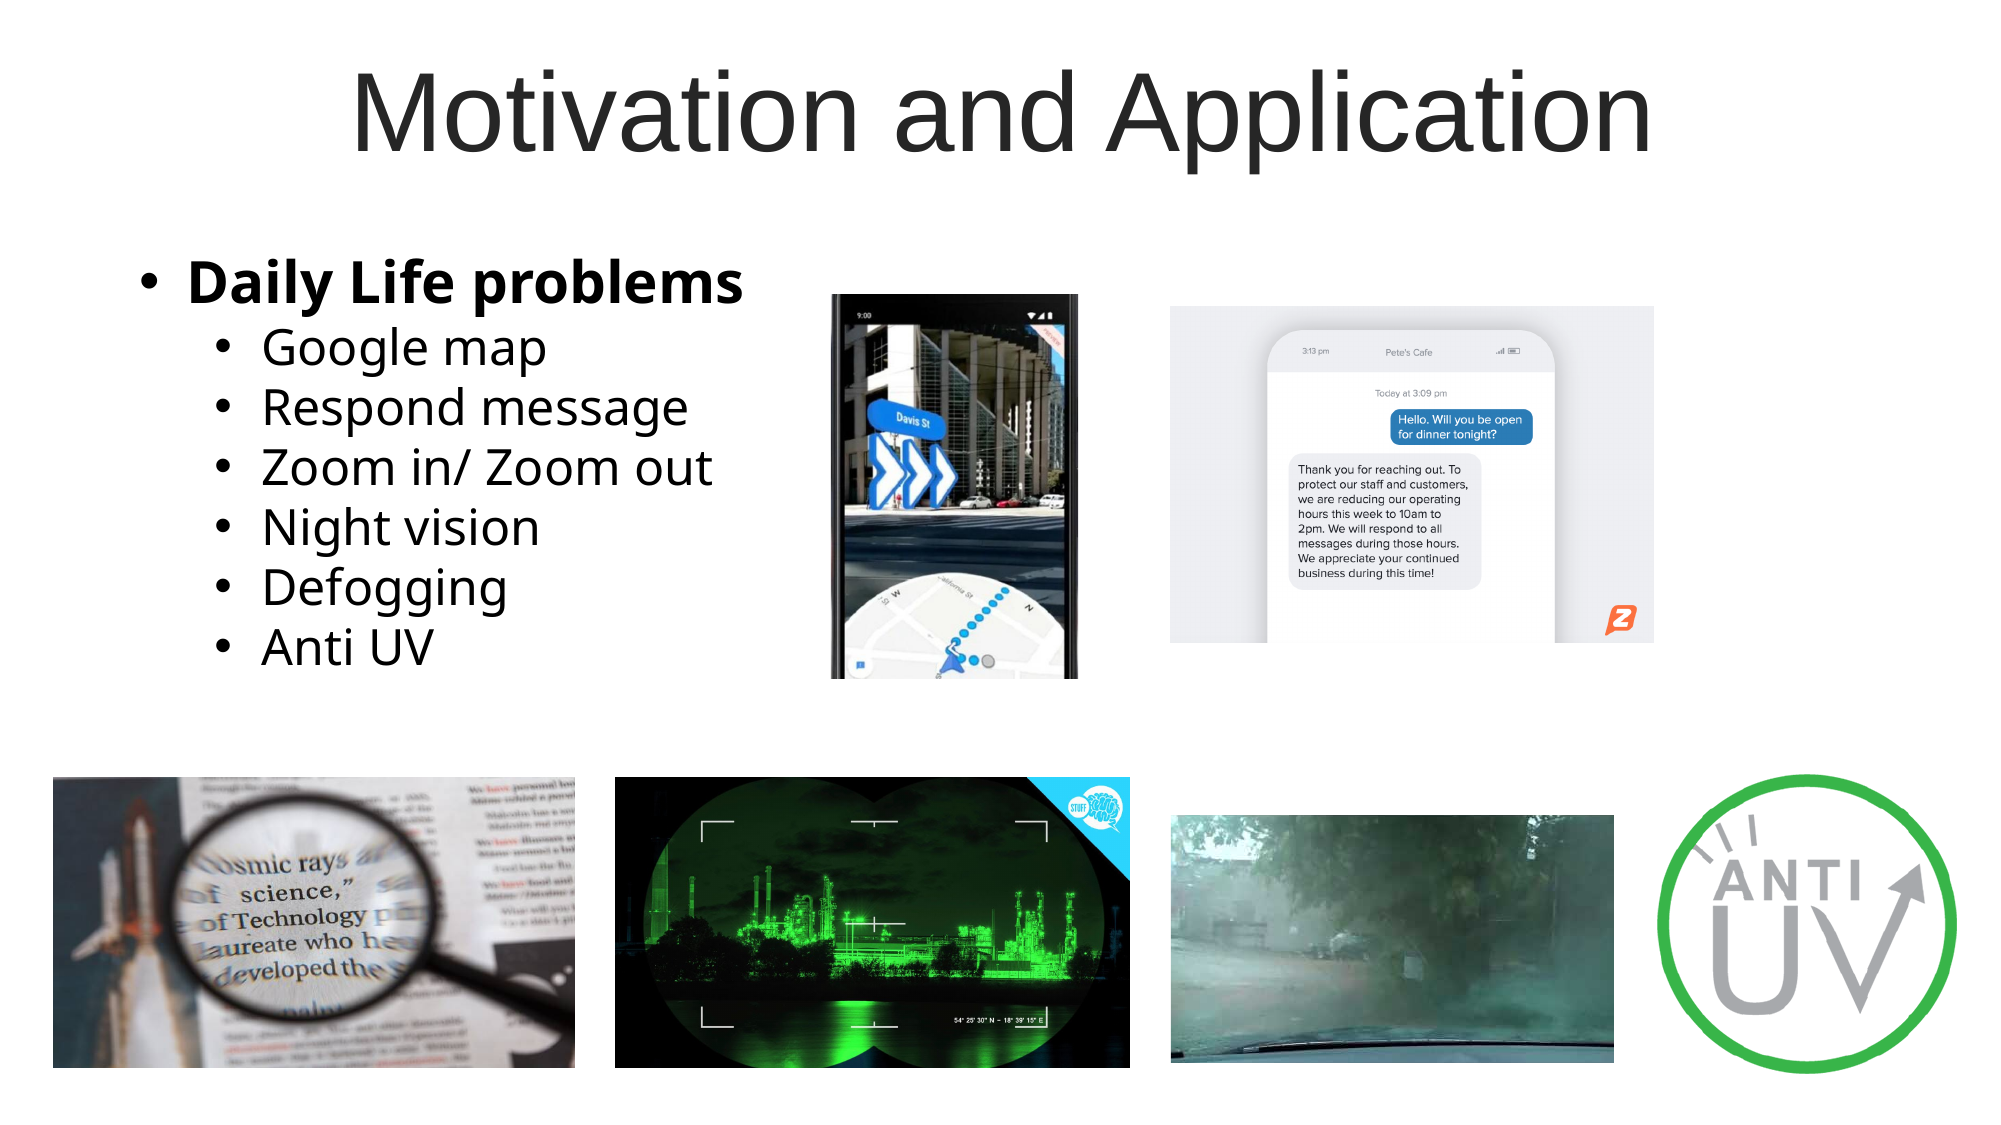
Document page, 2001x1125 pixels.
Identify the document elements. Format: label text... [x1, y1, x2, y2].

picture [1170, 815, 1614, 1063]
picture [1170, 306, 1654, 644]
picture [1620, 767, 1991, 1125]
list Motivation and Application [53, 55, 1952, 175]
picture [53, 777, 575, 1068]
picture [830, 294, 1079, 679]
text_box Daily Life problems Google map Respond message Zoom in/ Zoom out Night vision Defogging Anti UV [124, 237, 774, 773]
picture [614, 777, 1130, 1068]
